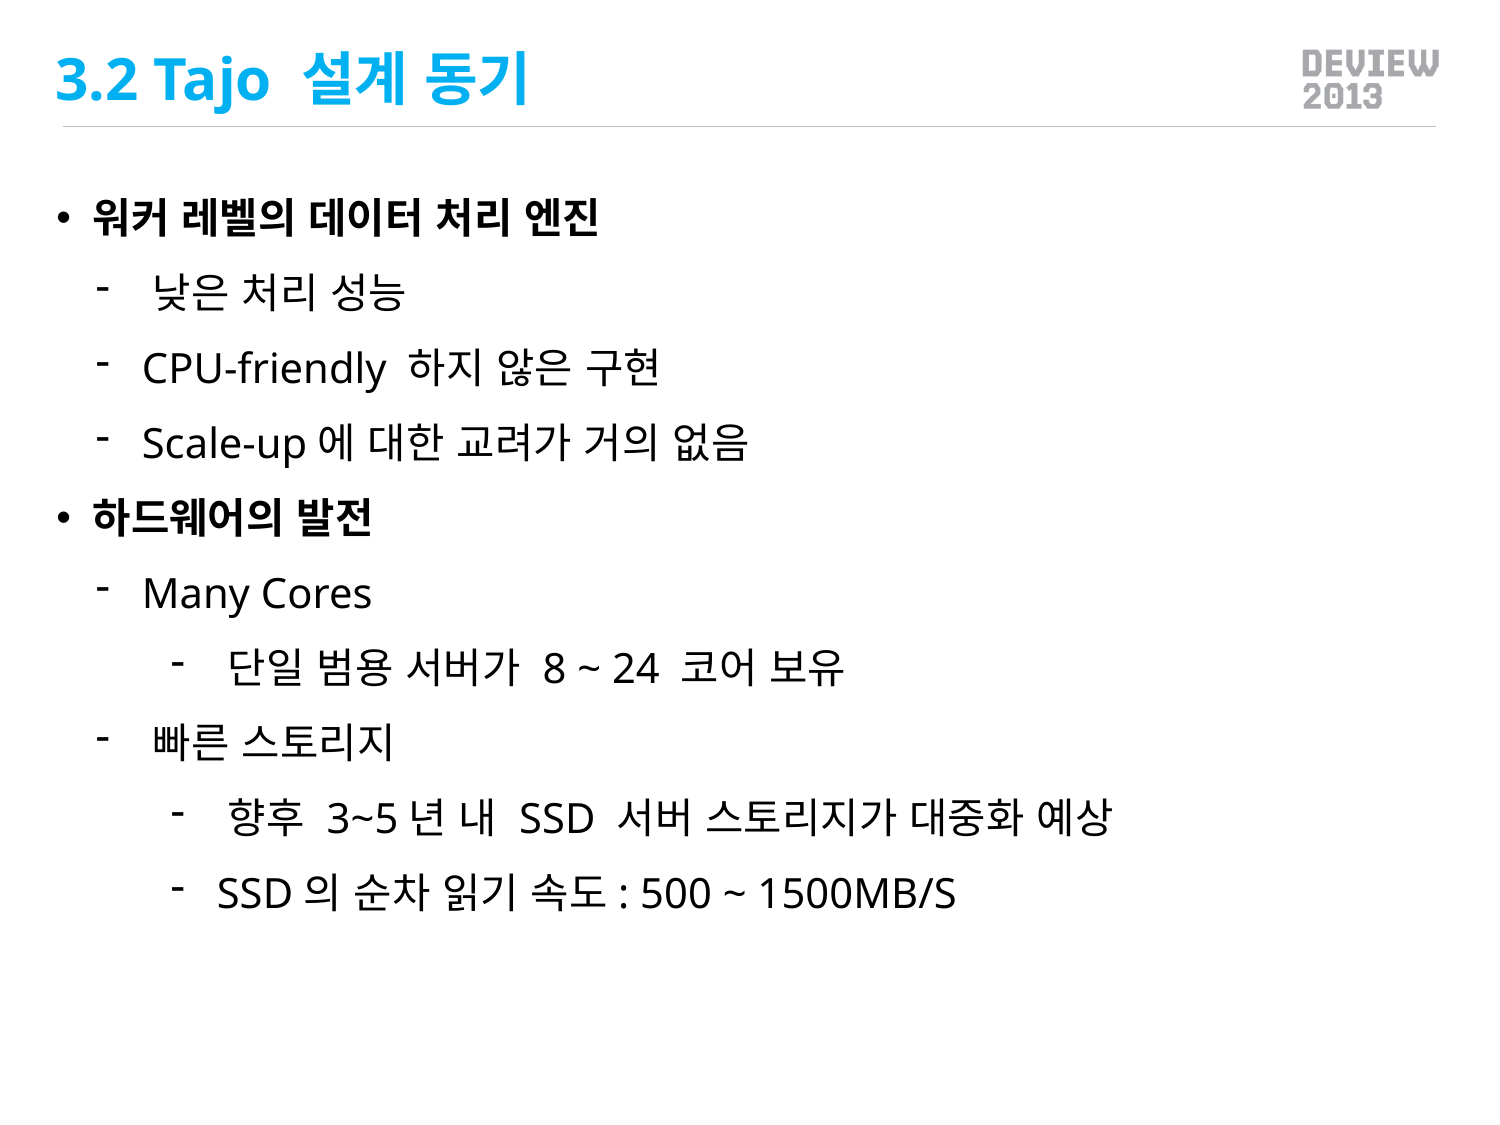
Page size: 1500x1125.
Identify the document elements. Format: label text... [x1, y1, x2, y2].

text_box 3.2 Tajo 설계 동기 [40, 35, 547, 120]
picture [1291, 34, 1450, 123]
text_box 워커 레벨의 데이터 처리 엔진 낮은 처리 성능 CPU-friendly 하지 않은 구현 Scale-up에 대한 교려가 거의 없음 하드웨어의 발전 Many Cores 단일 범용 서버가 8 ~ 24 코어 보유 빠른 스토리지 향후 3~5년 내 SSD 서버 스토리지가 대중화 예상 SSD의 순차 읽기 속도: 500 ~ 1500MB/S [41, 159, 1129, 1000]
